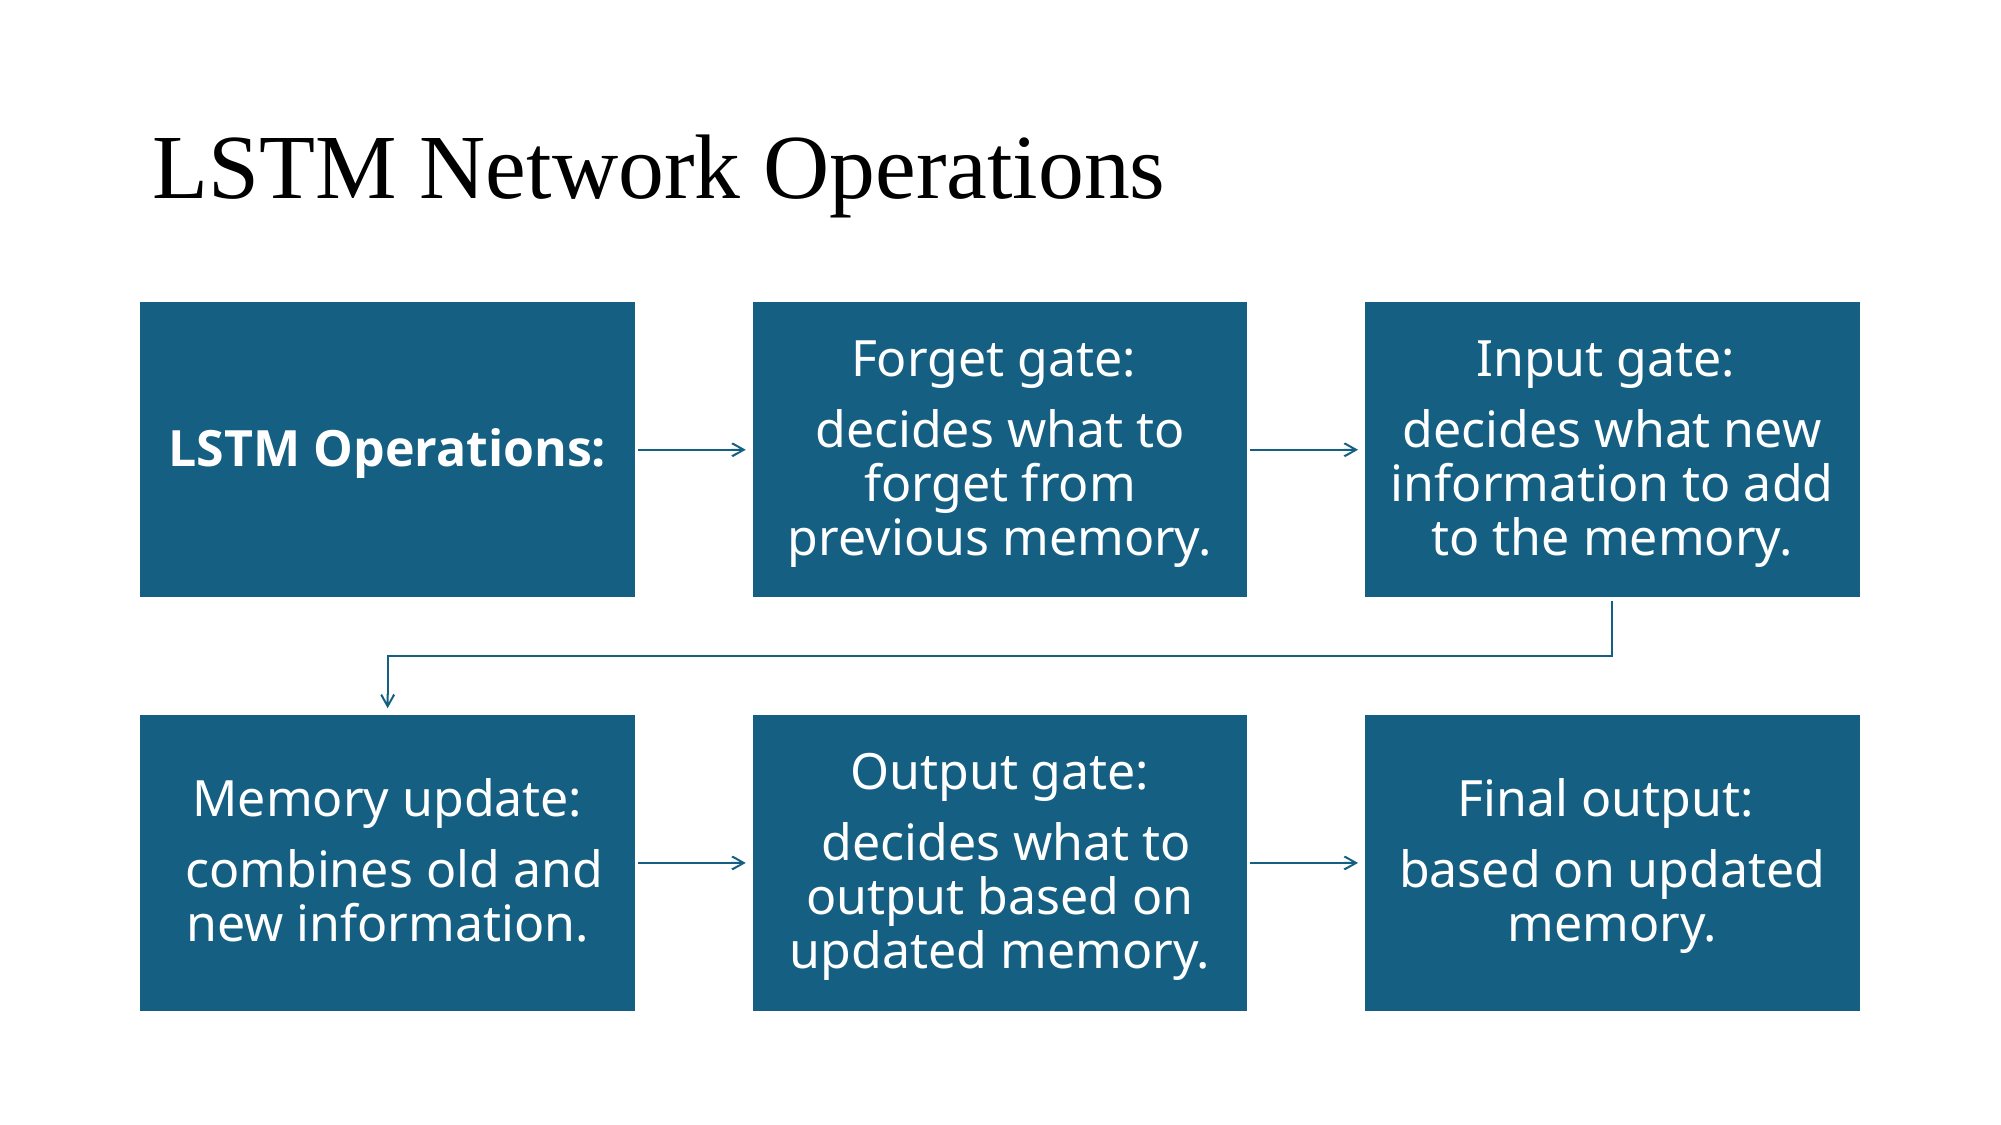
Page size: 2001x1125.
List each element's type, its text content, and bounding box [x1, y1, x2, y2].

title LSTM Network Operations [137, 59, 1863, 278]
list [136, 298, 1863, 1014]
